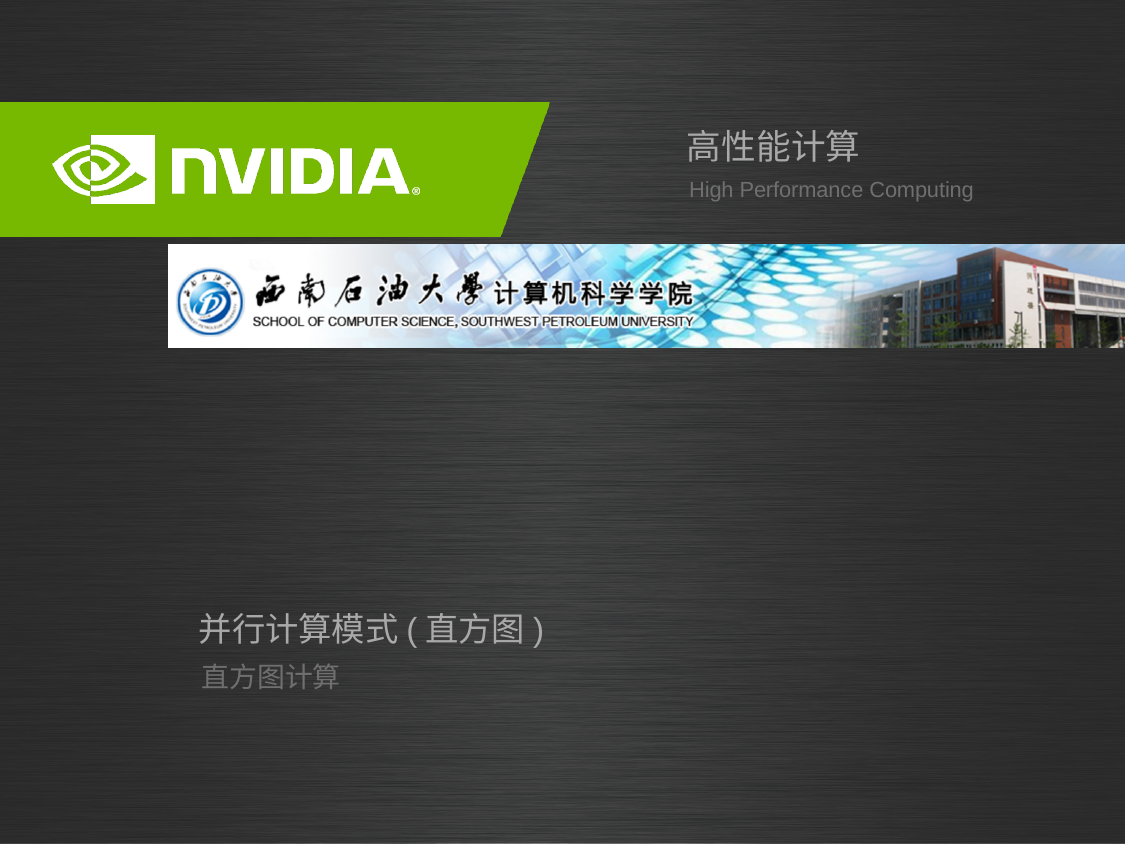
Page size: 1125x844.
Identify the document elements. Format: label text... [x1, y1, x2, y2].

picture [168, 244, 1125, 348]
subtitle 直方图计算 [186, 655, 1078, 702]
picture [0, 102, 550, 237]
title 并行计算模式(直方图) [183, 604, 1077, 657]
